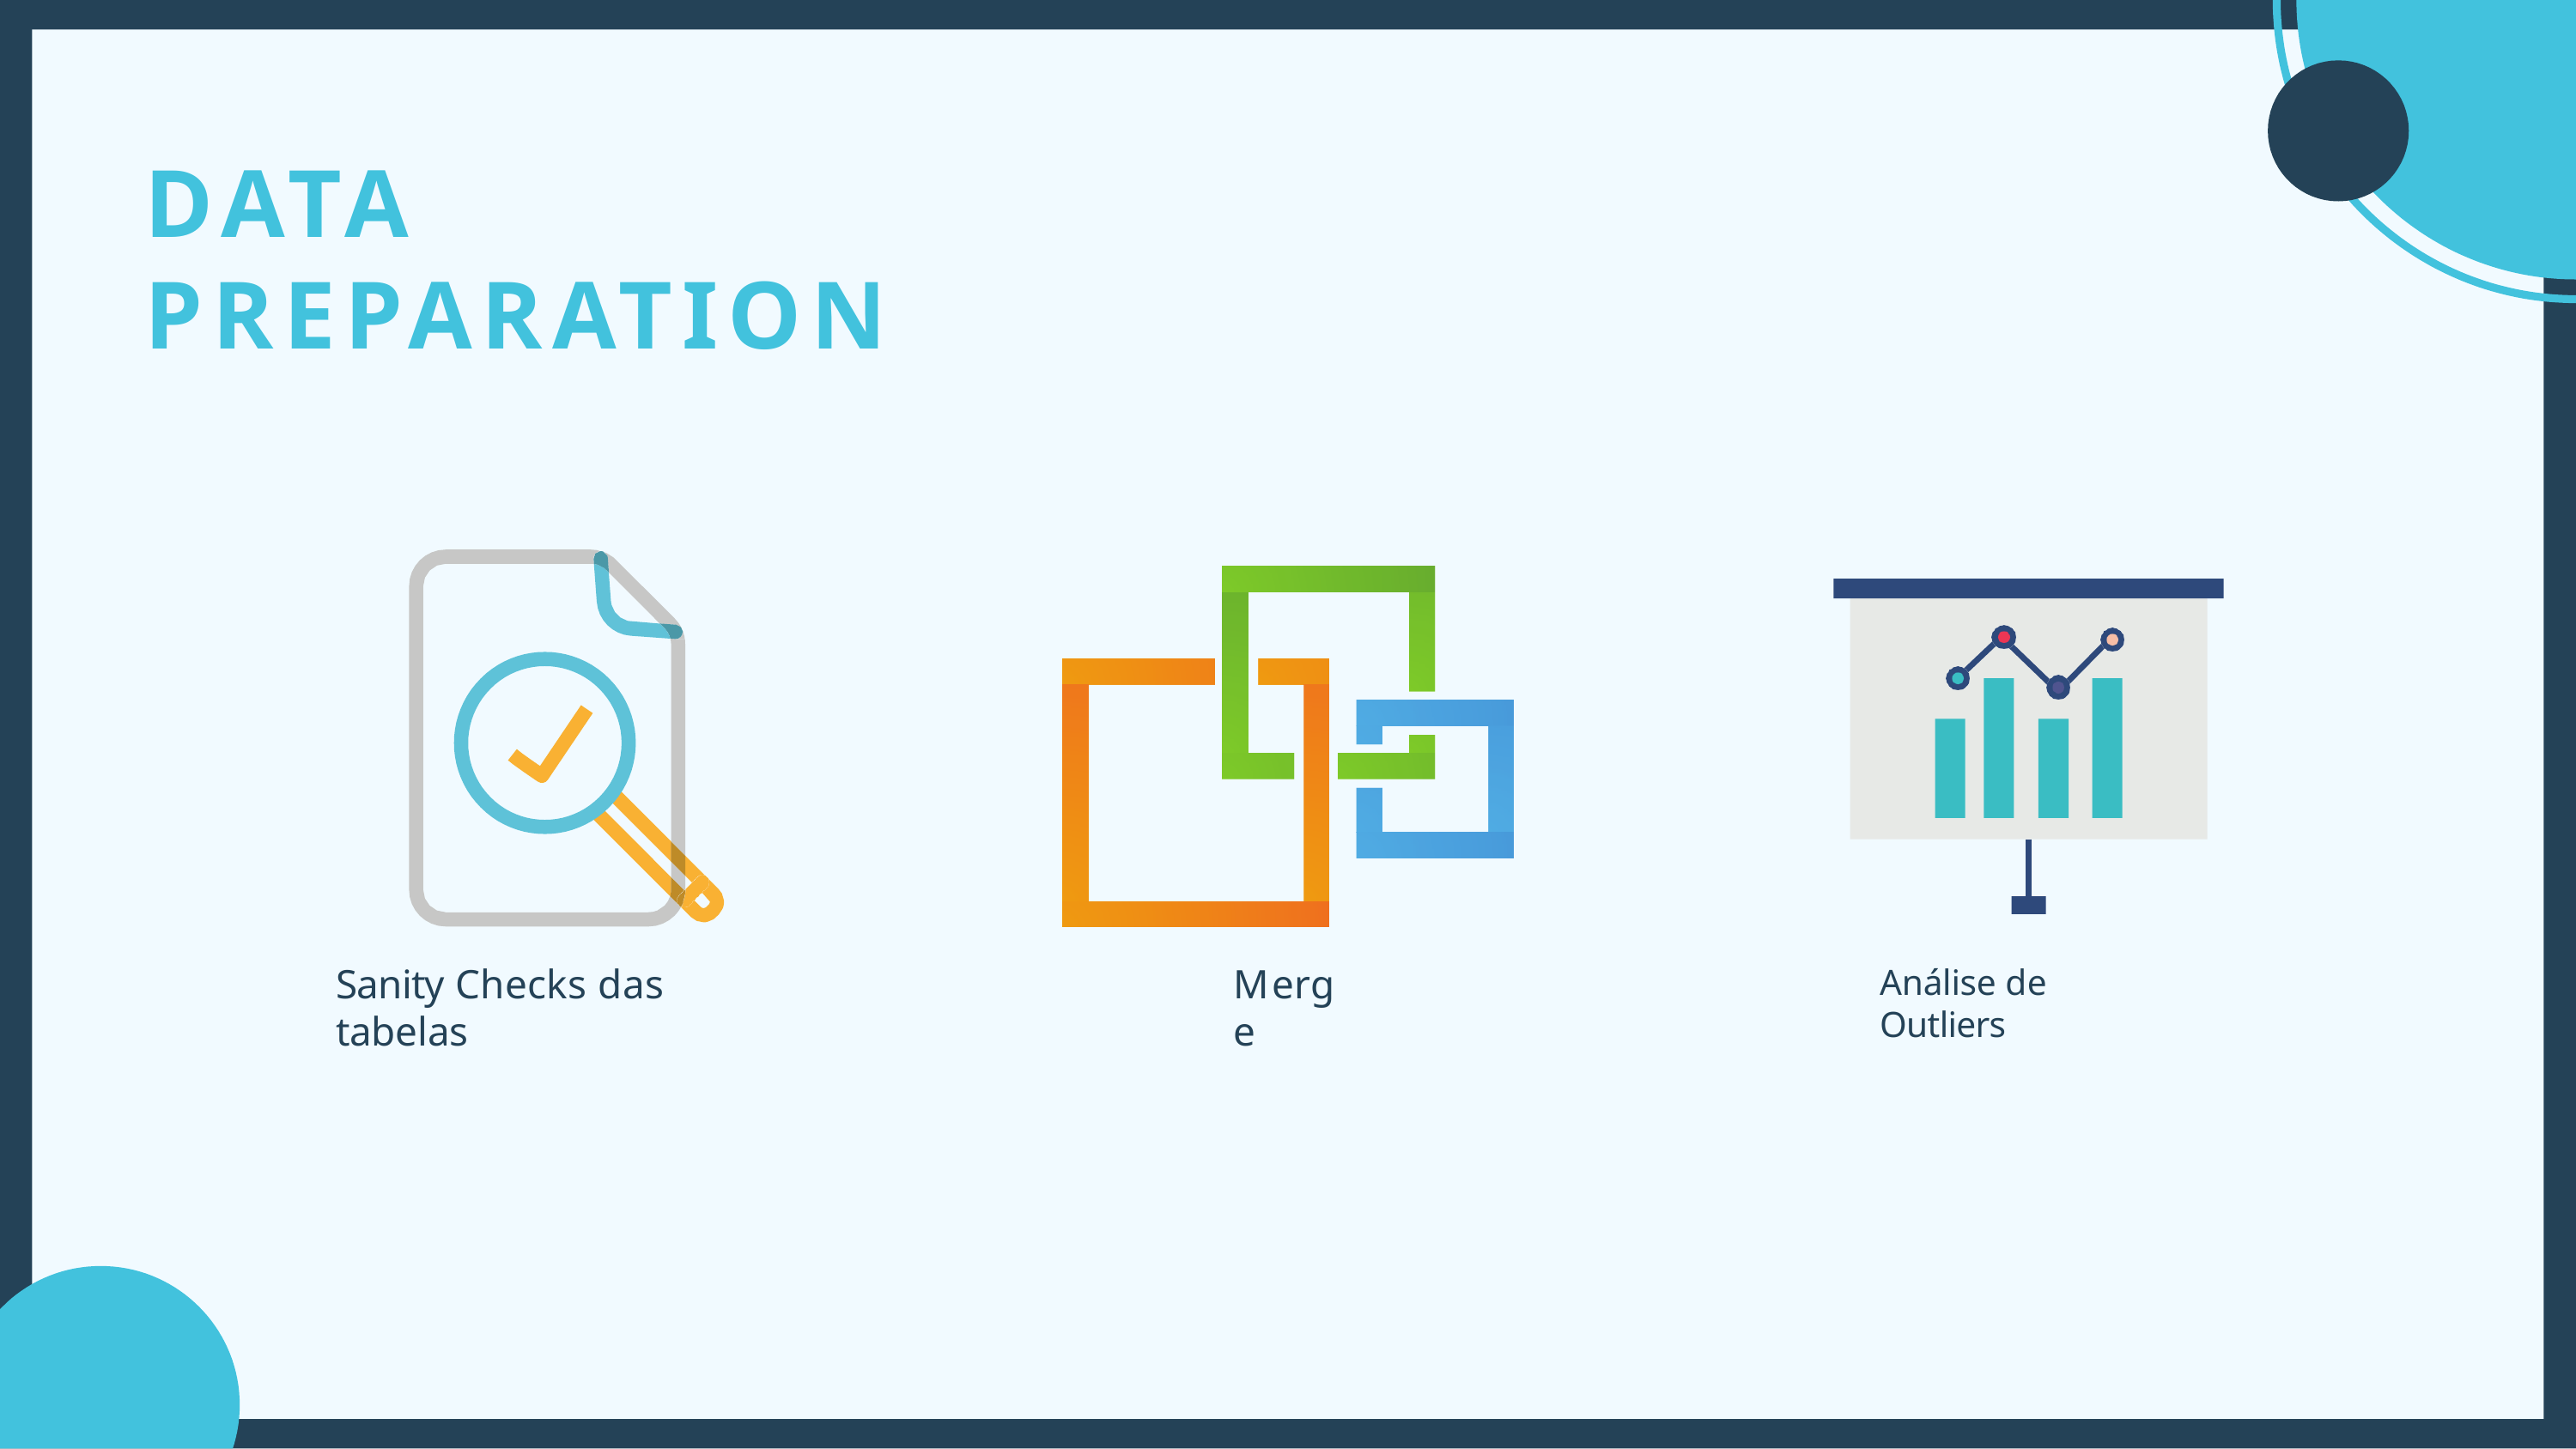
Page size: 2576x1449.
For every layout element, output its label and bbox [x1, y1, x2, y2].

text_box [0, 0, 2576, 1449]
